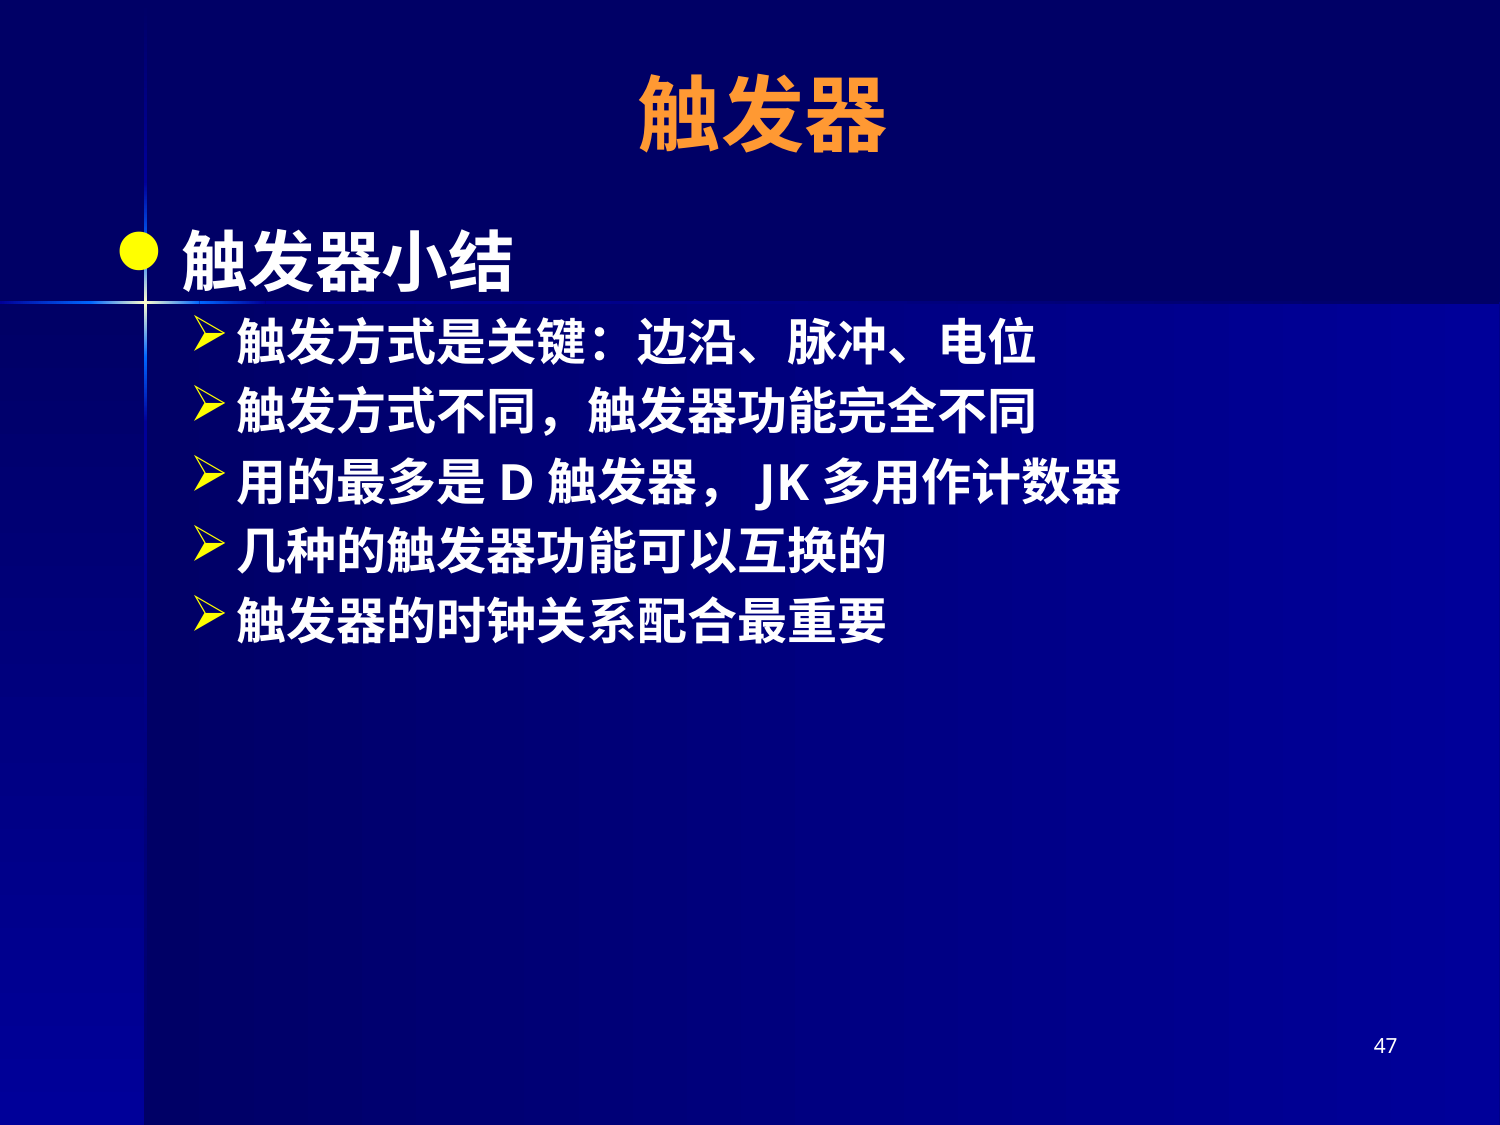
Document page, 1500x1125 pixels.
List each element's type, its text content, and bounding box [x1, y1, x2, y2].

list 触发器小结 触发方式是关键：边沿、脉冲、电位 触发方式不同，触发器功能完全不同 用的最多是D触发器，JK多用作计数器 几种的触发器功能可以互换的 触发器的时钟关系配合最重要 [99, 212, 1425, 1000]
slide_number 47 [1100, 1025, 1413, 1100]
title 触发器 [75, 50, 1450, 175]
